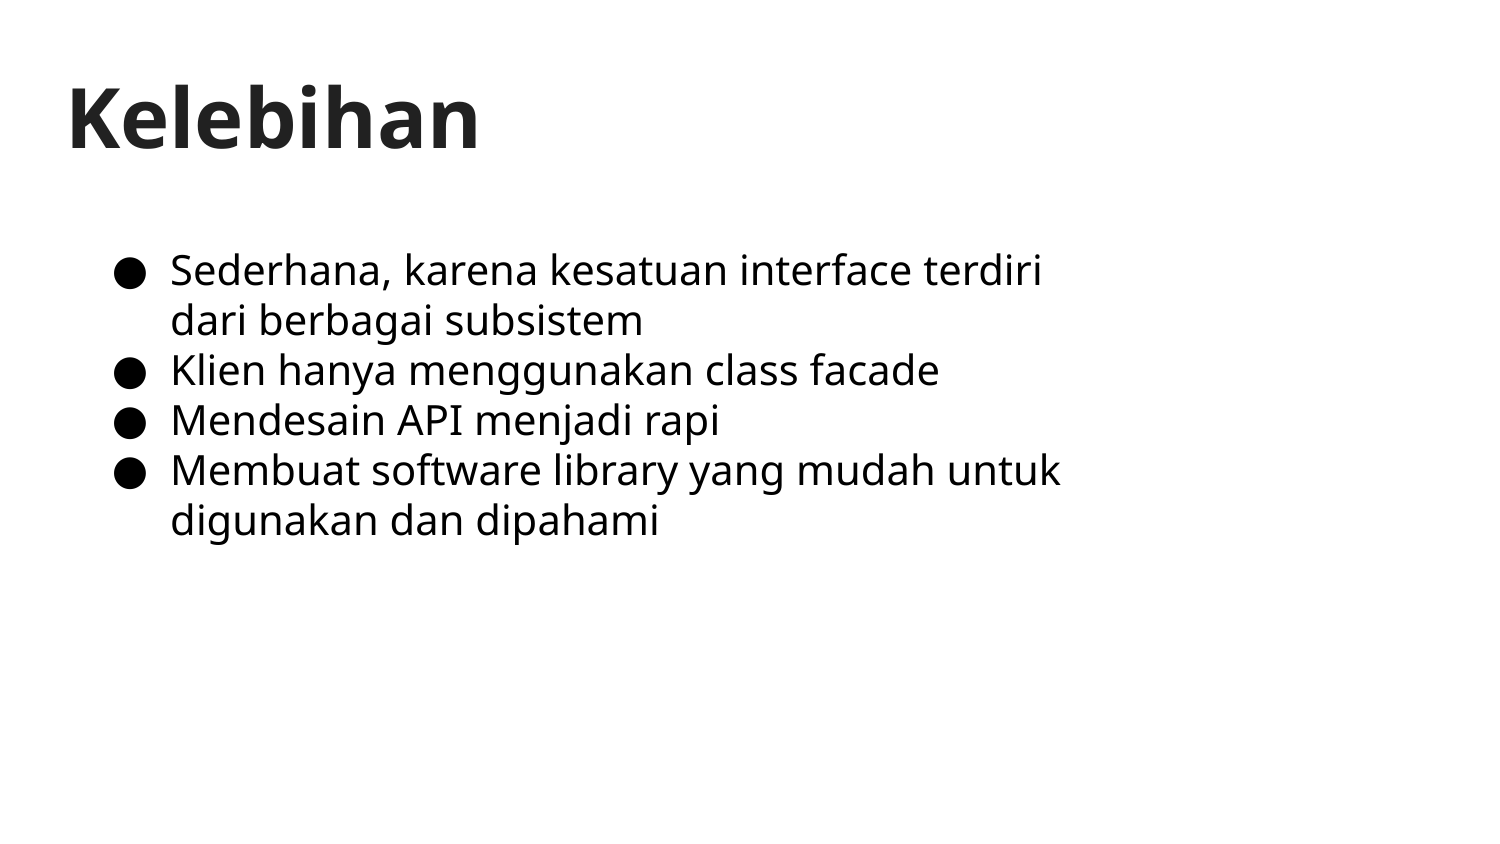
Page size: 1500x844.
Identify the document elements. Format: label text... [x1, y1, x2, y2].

text_box Sederhana, karena kesatuan interface terdiri dari berbagai subsistem Klien hanya menggunakan class facade Mendesain API menjadi rapi Membuat software library yang mudah untuk digunakan dan dipahami [80, 228, 1091, 339]
title Kelebihan [50, 50, 1451, 174]
